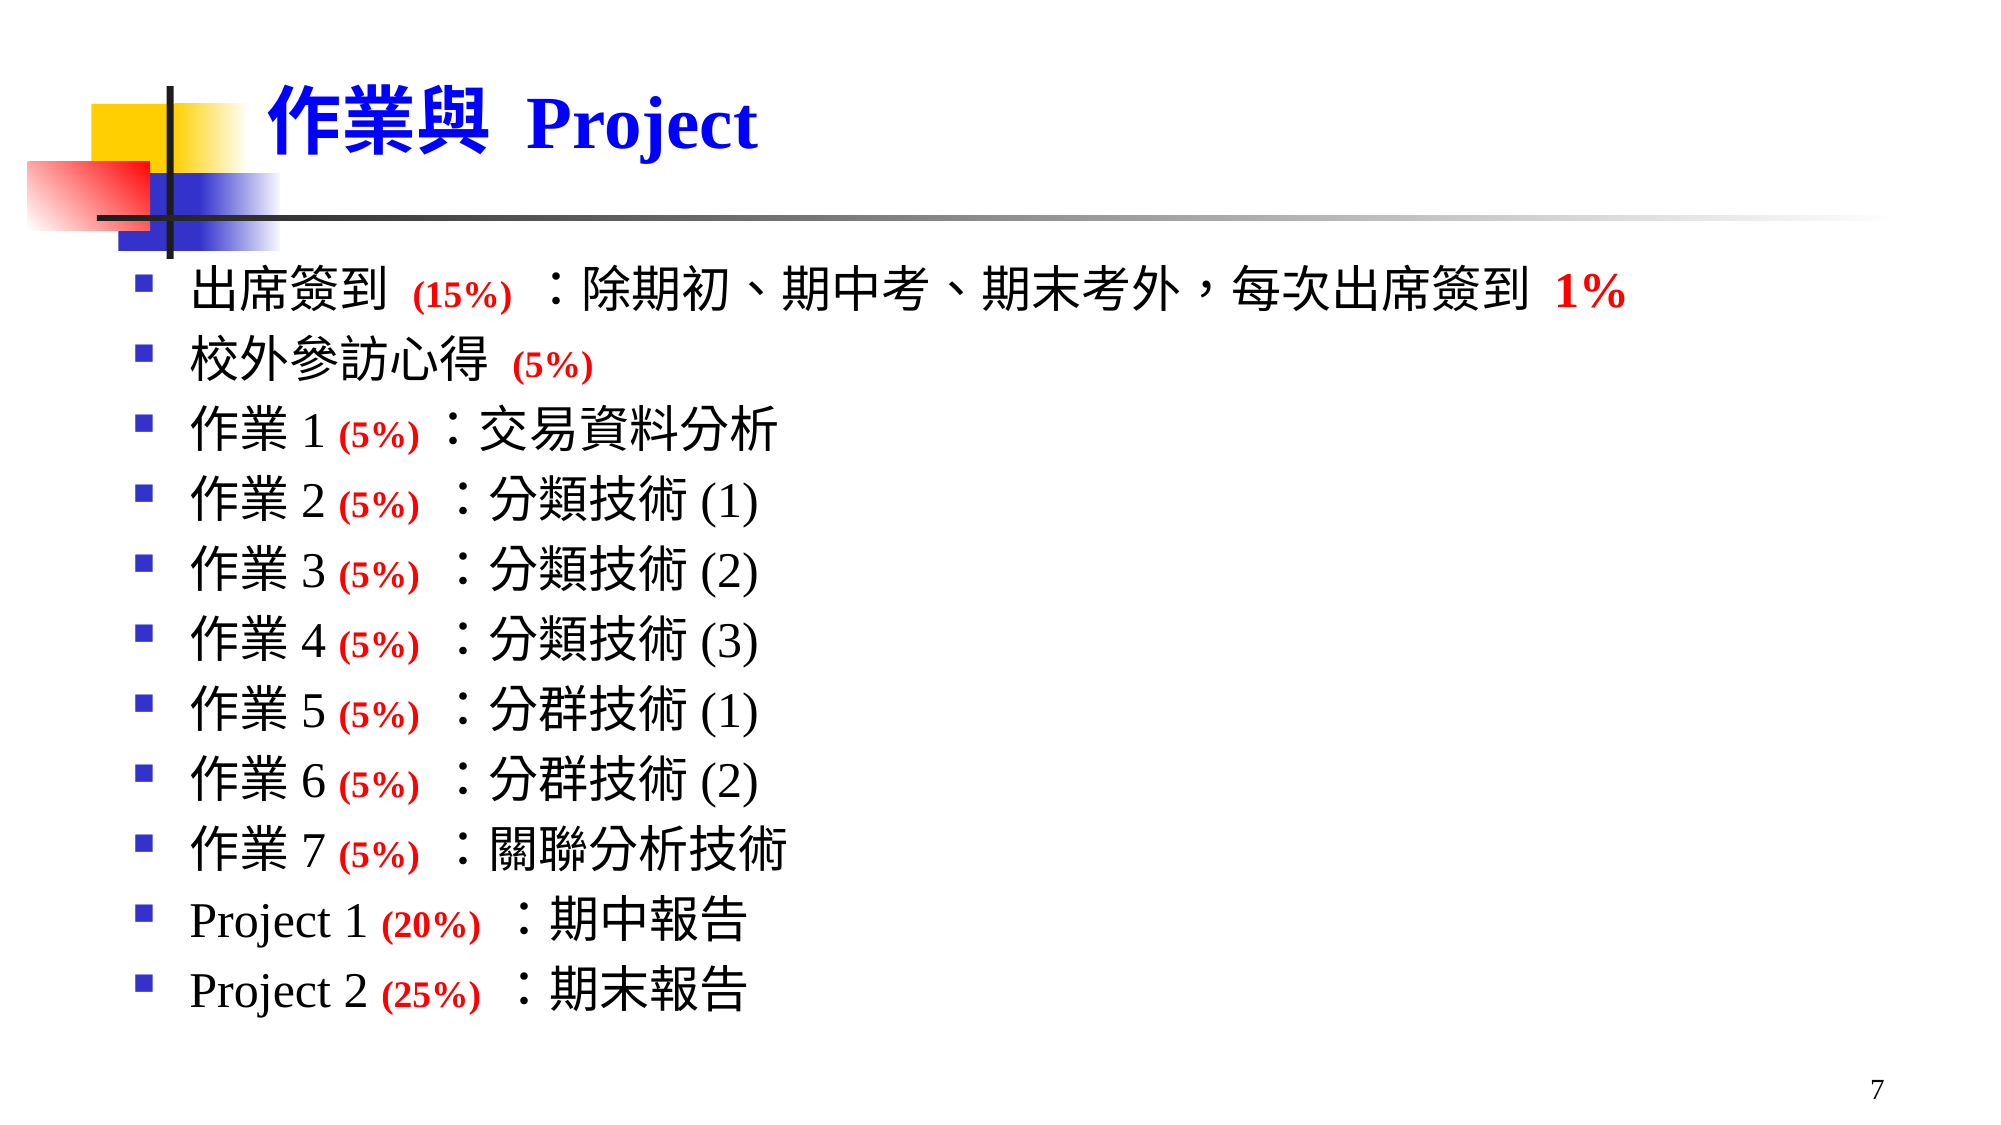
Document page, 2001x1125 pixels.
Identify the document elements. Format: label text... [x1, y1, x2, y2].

list 出席簽到 (15%) ：除期初、期中考、期末考外，每次出席簽到 1% 校外參訪心得 (5%) 作業1 (5%)：交易資料分析 作業2 (5%) ：分類技術(1) 作業3 (5%) ：分類技術(2) 作業4 (5%) ：分類技術(3) 作業5 (5%) ：分群技術(1) 作業6 (5%) ：分群技術(2) 作業7 (5%) ：關聯分析技術 Project 1 (20%) ：期中報告 Project 2 (25%) ：期末報告 [117, 249, 1959, 1006]
title 作業與 Project [251, 24, 1957, 213]
slide_number 7 [1483, 1037, 1900, 1113]
